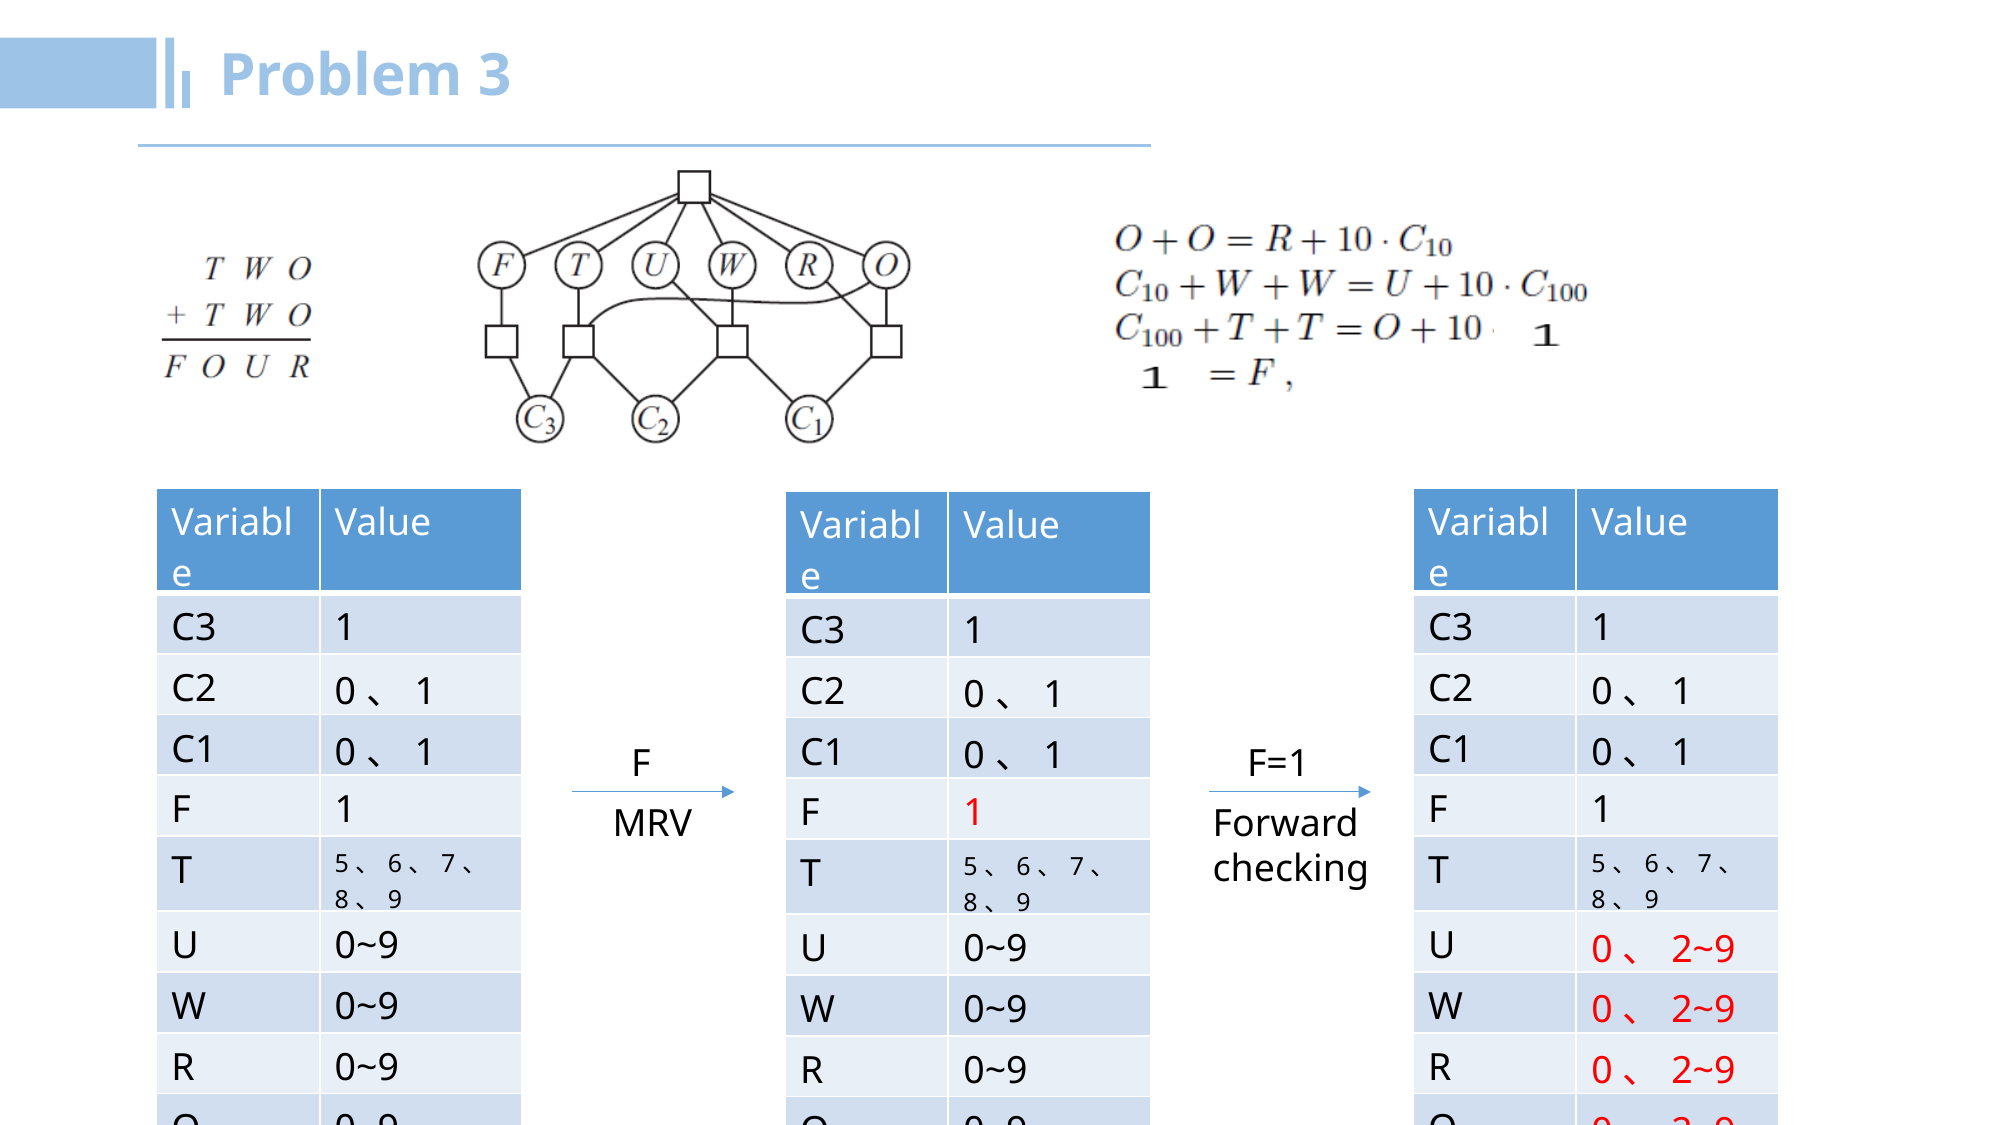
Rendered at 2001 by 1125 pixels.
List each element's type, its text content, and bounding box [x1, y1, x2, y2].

table_cell C3 [786, 599, 947, 656]
table_cell C1 [786, 718, 947, 777]
picture [137, 164, 929, 454]
table_cell U [786, 915, 947, 974]
table_cell W [1414, 973, 1575, 1032]
table_cell 0、1 [949, 658, 1150, 717]
table_cell F [157, 776, 319, 835]
table_cell T [1414, 837, 1575, 910]
table_cell 5、6、7、8、9 [949, 840, 1150, 913]
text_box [1204, 731, 1378, 898]
table_cell 0、1 [1577, 715, 1778, 774]
table_cell 0~9 [321, 1034, 521, 1093]
table_cell C3 [157, 596, 319, 653]
table_cell 1 [321, 596, 521, 653]
table_cell W [157, 973, 319, 1032]
table_cell R [157, 1034, 319, 1093]
table_cell 0~9 [321, 912, 521, 971]
table_cell O [786, 1097, 947, 1125]
table_header Value [321, 489, 521, 590]
table_header Variable [786, 492, 947, 593]
table_cell 0~9 [949, 1097, 1150, 1125]
table_cell 0~9 [949, 915, 1150, 974]
table_cell U [1414, 912, 1575, 971]
table_cell 0~9 [949, 1037, 1150, 1096]
table_cell 5、6、7、8、9 [321, 837, 521, 910]
table_cell 0、2~9 [1577, 1094, 1778, 1125]
table_cell 1 [321, 776, 521, 835]
table_cell O [157, 1094, 319, 1125]
table_cell C3 [1414, 596, 1575, 653]
table_header Variable [1414, 489, 1575, 590]
table_header Variable [157, 489, 319, 590]
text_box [1087, 206, 1618, 413]
table_cell 0~9 [321, 973, 521, 1032]
table_cell 0、1 [321, 715, 521, 774]
table_cell F [786, 779, 947, 838]
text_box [572, 731, 735, 853]
table_cell W [786, 976, 947, 1035]
table_header Value [1577, 489, 1778, 590]
table_cell T [786, 840, 947, 913]
table_cell O [1414, 1094, 1575, 1125]
table_cell 1 [949, 599, 1150, 656]
table_cell T [157, 837, 319, 910]
table_cell C2 [786, 658, 947, 717]
text_box Problem 3 [204, 29, 527, 115]
table_cell 1 [949, 779, 1150, 838]
table_cell 0、1 [949, 718, 1150, 777]
table_cell C2 [1414, 655, 1575, 714]
table_cell C1 [157, 715, 319, 774]
table_cell 0、1 [321, 655, 521, 714]
table_cell F [1414, 776, 1575, 835]
table_cell 0、1 [1577, 655, 1778, 714]
table_cell 1 [1577, 596, 1778, 653]
table_cell 0、2~9 [1577, 912, 1778, 971]
table_cell R [1414, 1034, 1575, 1093]
table_cell C1 [1414, 715, 1575, 774]
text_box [0, 37, 191, 109]
table_cell 0、2~9 [1577, 1034, 1778, 1093]
table_cell U [157, 912, 319, 971]
table_cell C2 [157, 655, 319, 714]
table_cell R [786, 1037, 947, 1096]
table_cell 5、6、7、8、9 [1577, 837, 1778, 910]
table_cell 0~9 [949, 976, 1150, 1035]
table_cell 0、2~9 [1577, 973, 1778, 1032]
table_cell 1 [1577, 776, 1778, 835]
table_header Value [949, 492, 1150, 593]
table_cell 0~9 [321, 1094, 521, 1125]
